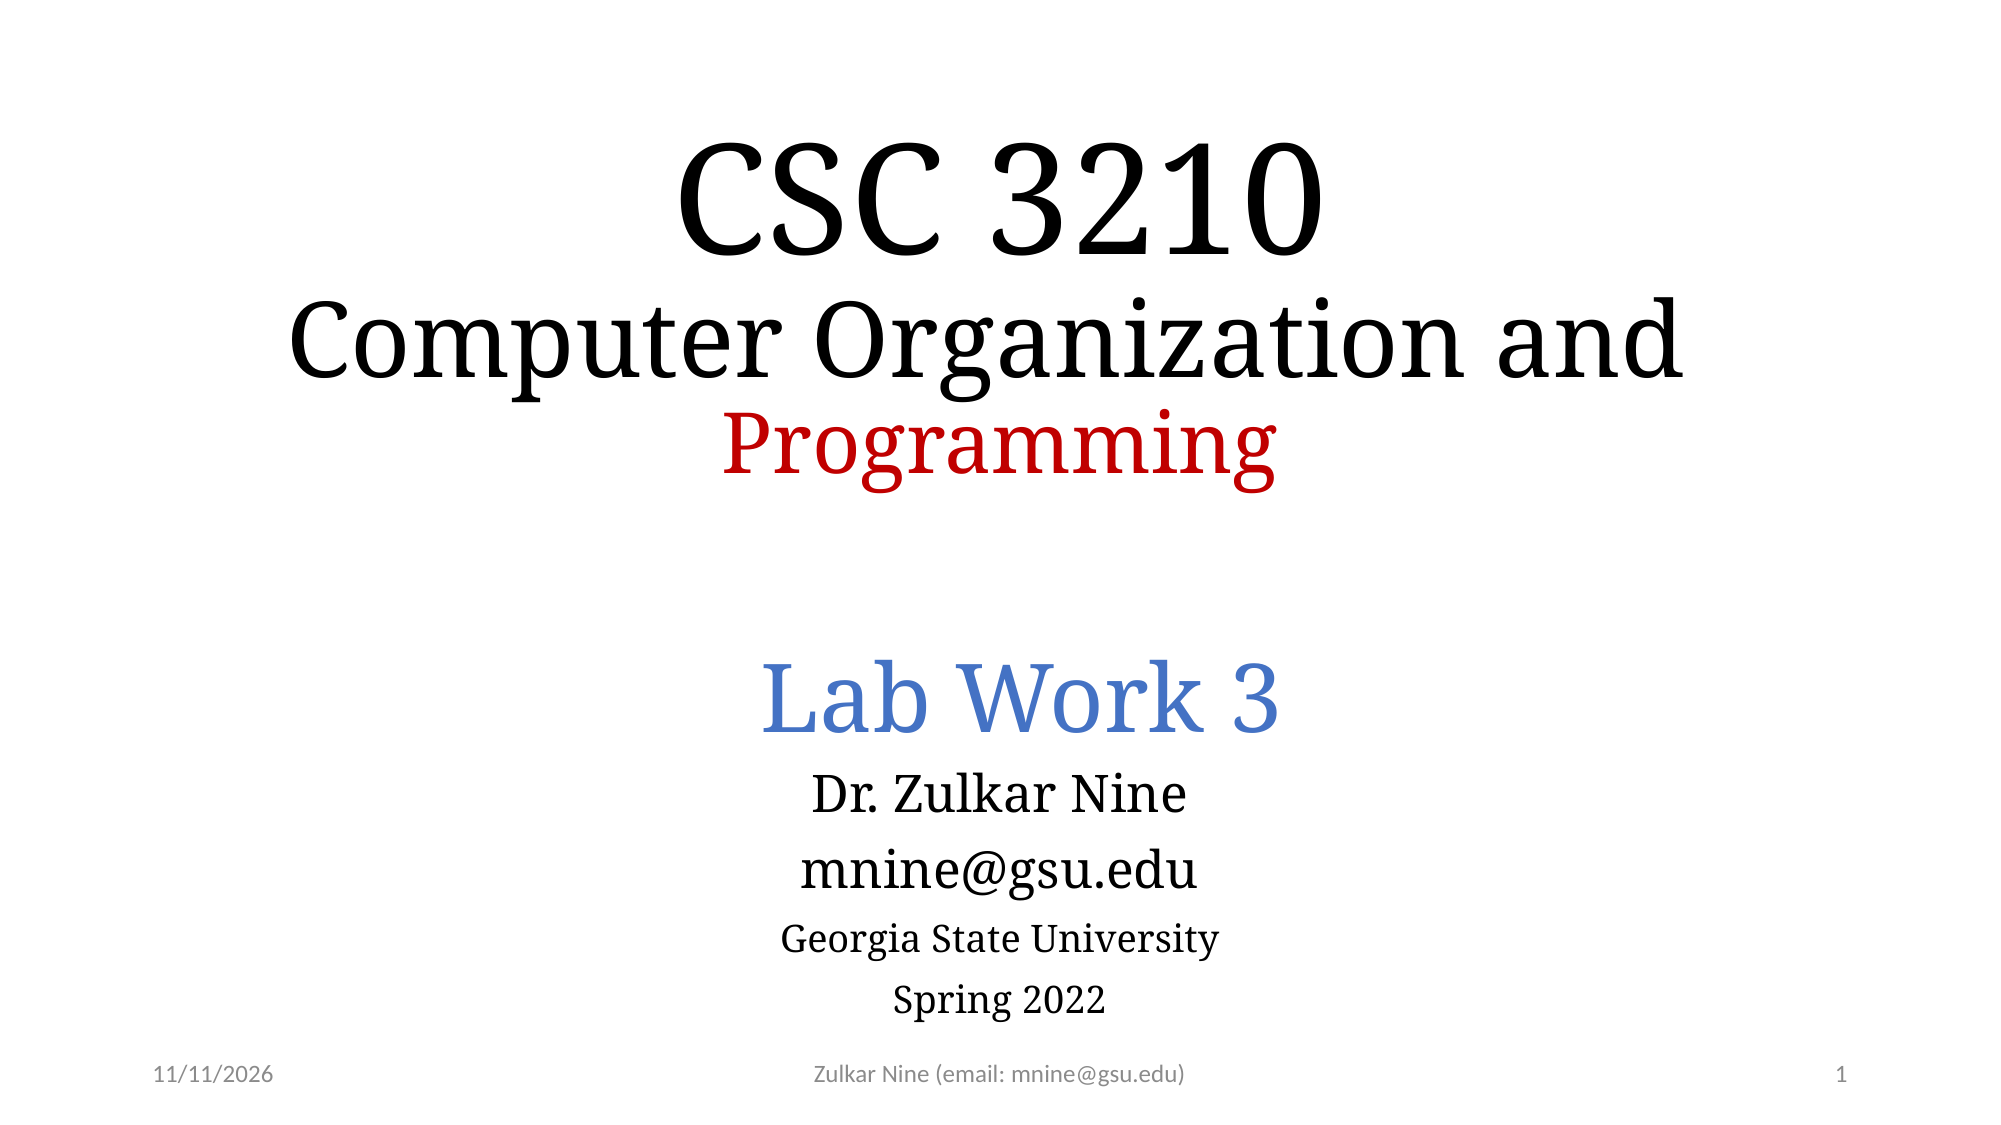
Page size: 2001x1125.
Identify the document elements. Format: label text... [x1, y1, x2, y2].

text_box Lab Work 3 [271, 412, 1772, 761]
subtitle Dr. Zulkar Nine mnine@gsu.edu Georgia State University Spring 2022 [249, 760, 1750, 1032]
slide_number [137, 1042, 588, 1103]
slide_number 1 [1412, 1042, 1863, 1103]
title CSC 3210 Computer Organization and Programming [249, 43, 1750, 500]
footer Zulkar Nine (email: mnine@gsu.edu) [662, 1042, 1338, 1103]
